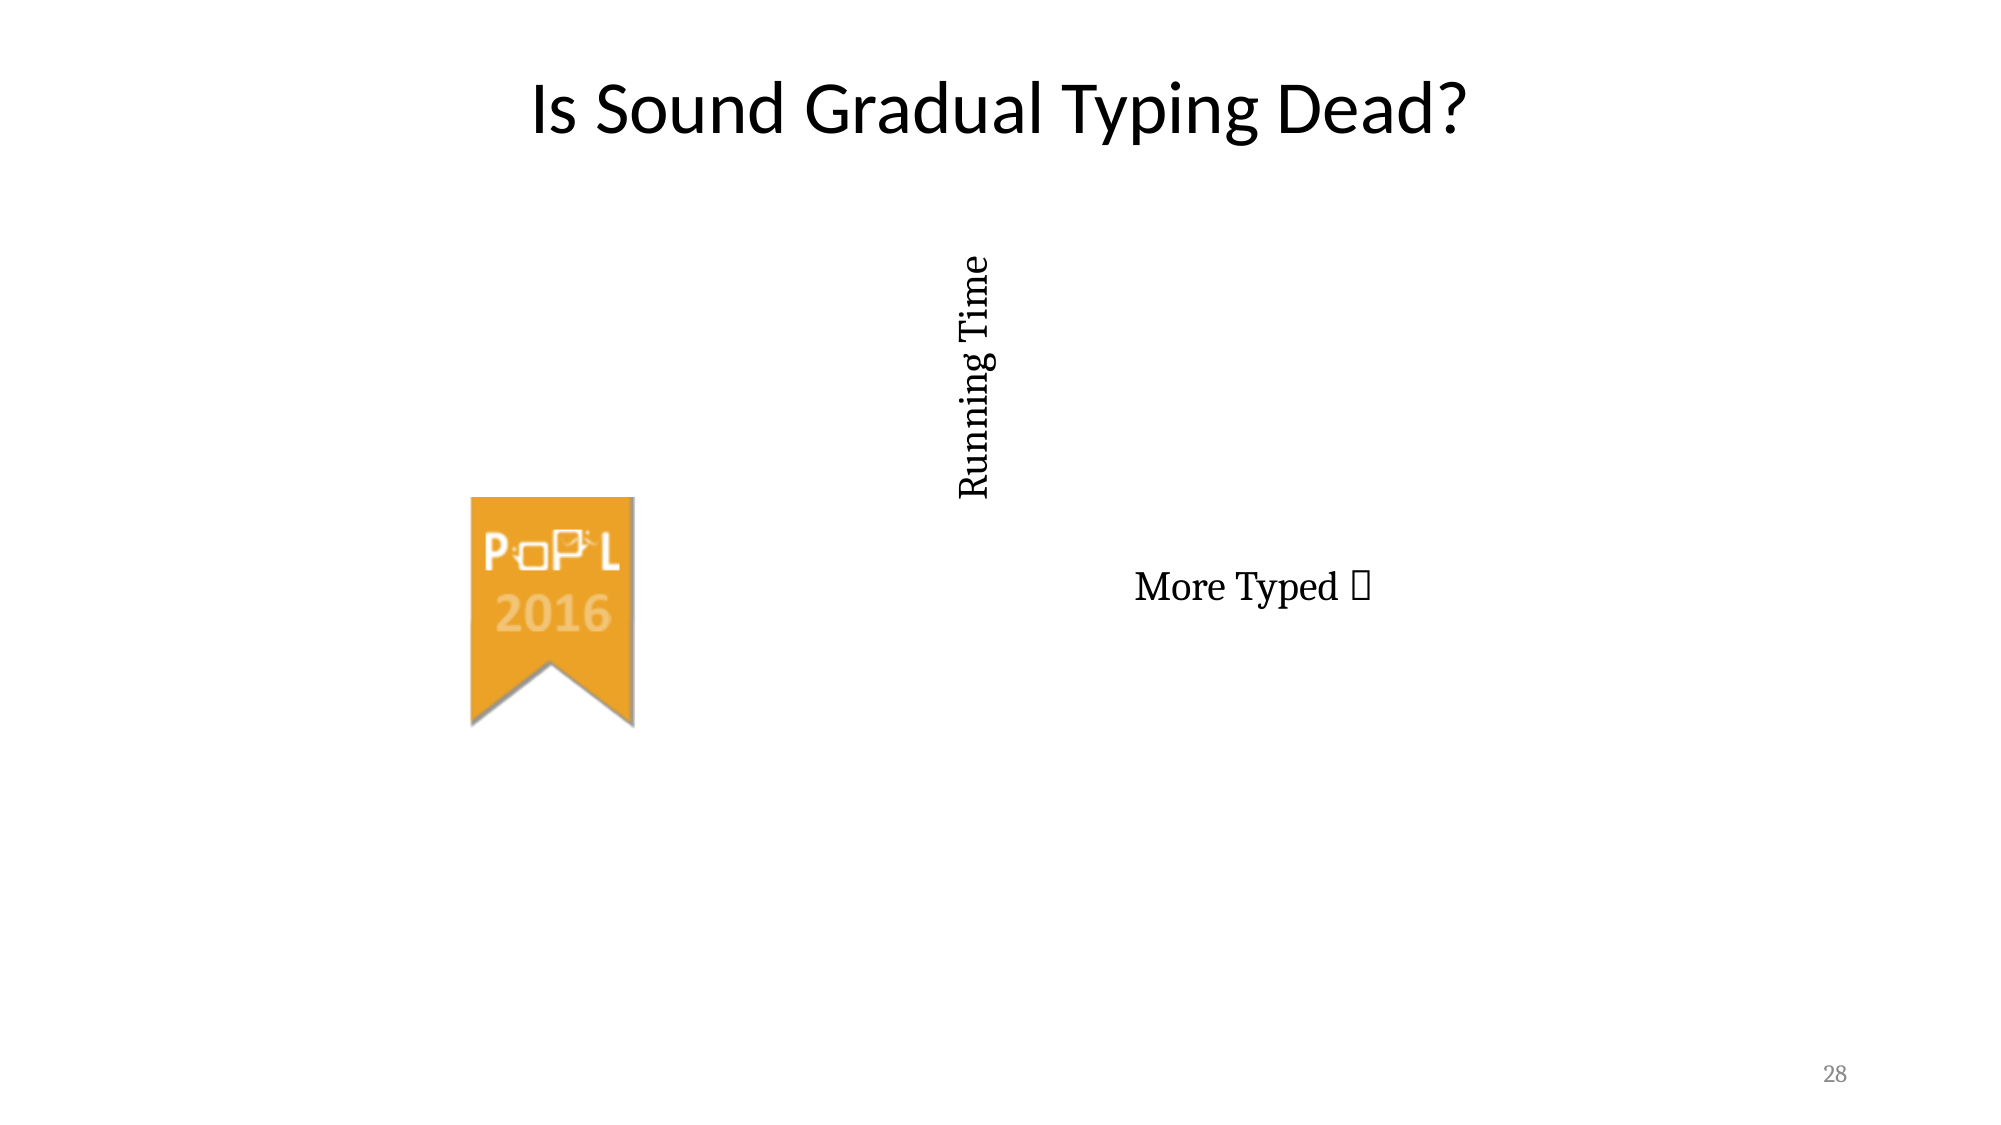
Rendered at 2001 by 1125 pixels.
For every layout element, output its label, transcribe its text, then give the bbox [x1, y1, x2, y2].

picture [464, 497, 645, 732]
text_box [937, 218, 1476, 611]
slide_number 28 [1412, 1042, 1863, 1103]
text_box Is Sound Gradual Typing Dead? [515, 51, 1487, 157]
